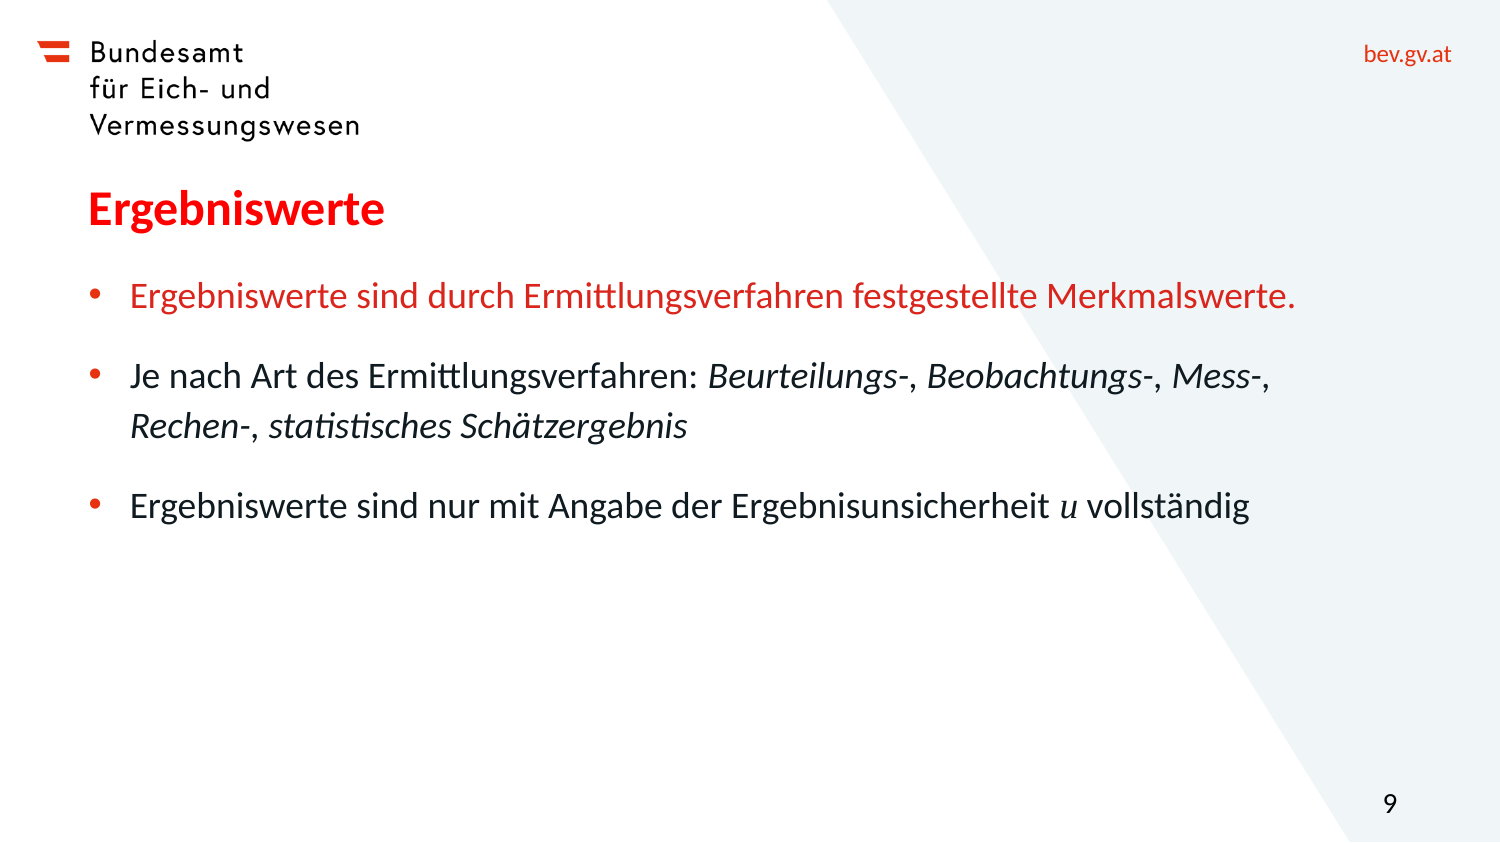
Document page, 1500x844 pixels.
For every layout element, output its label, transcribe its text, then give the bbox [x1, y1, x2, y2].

title Ergebniswerte [88, 173, 1398, 266]
picture [0, 0, 1500, 842]
slide_number 9 [1263, 785, 1398, 819]
list Ergebniswerte sind durch Ermittlungsverfahren festgestellte Merkmalswerte. Je nach Art des Ermittlungsverfahren: Beurteilungs-, Beobachtungs-, Mess-, Rechen-, statistisches Schätzergebnis Ergebniswerte sind nur mit Angabe der Ergebnisunsicherheit u vollständig [88, 266, 1398, 756]
